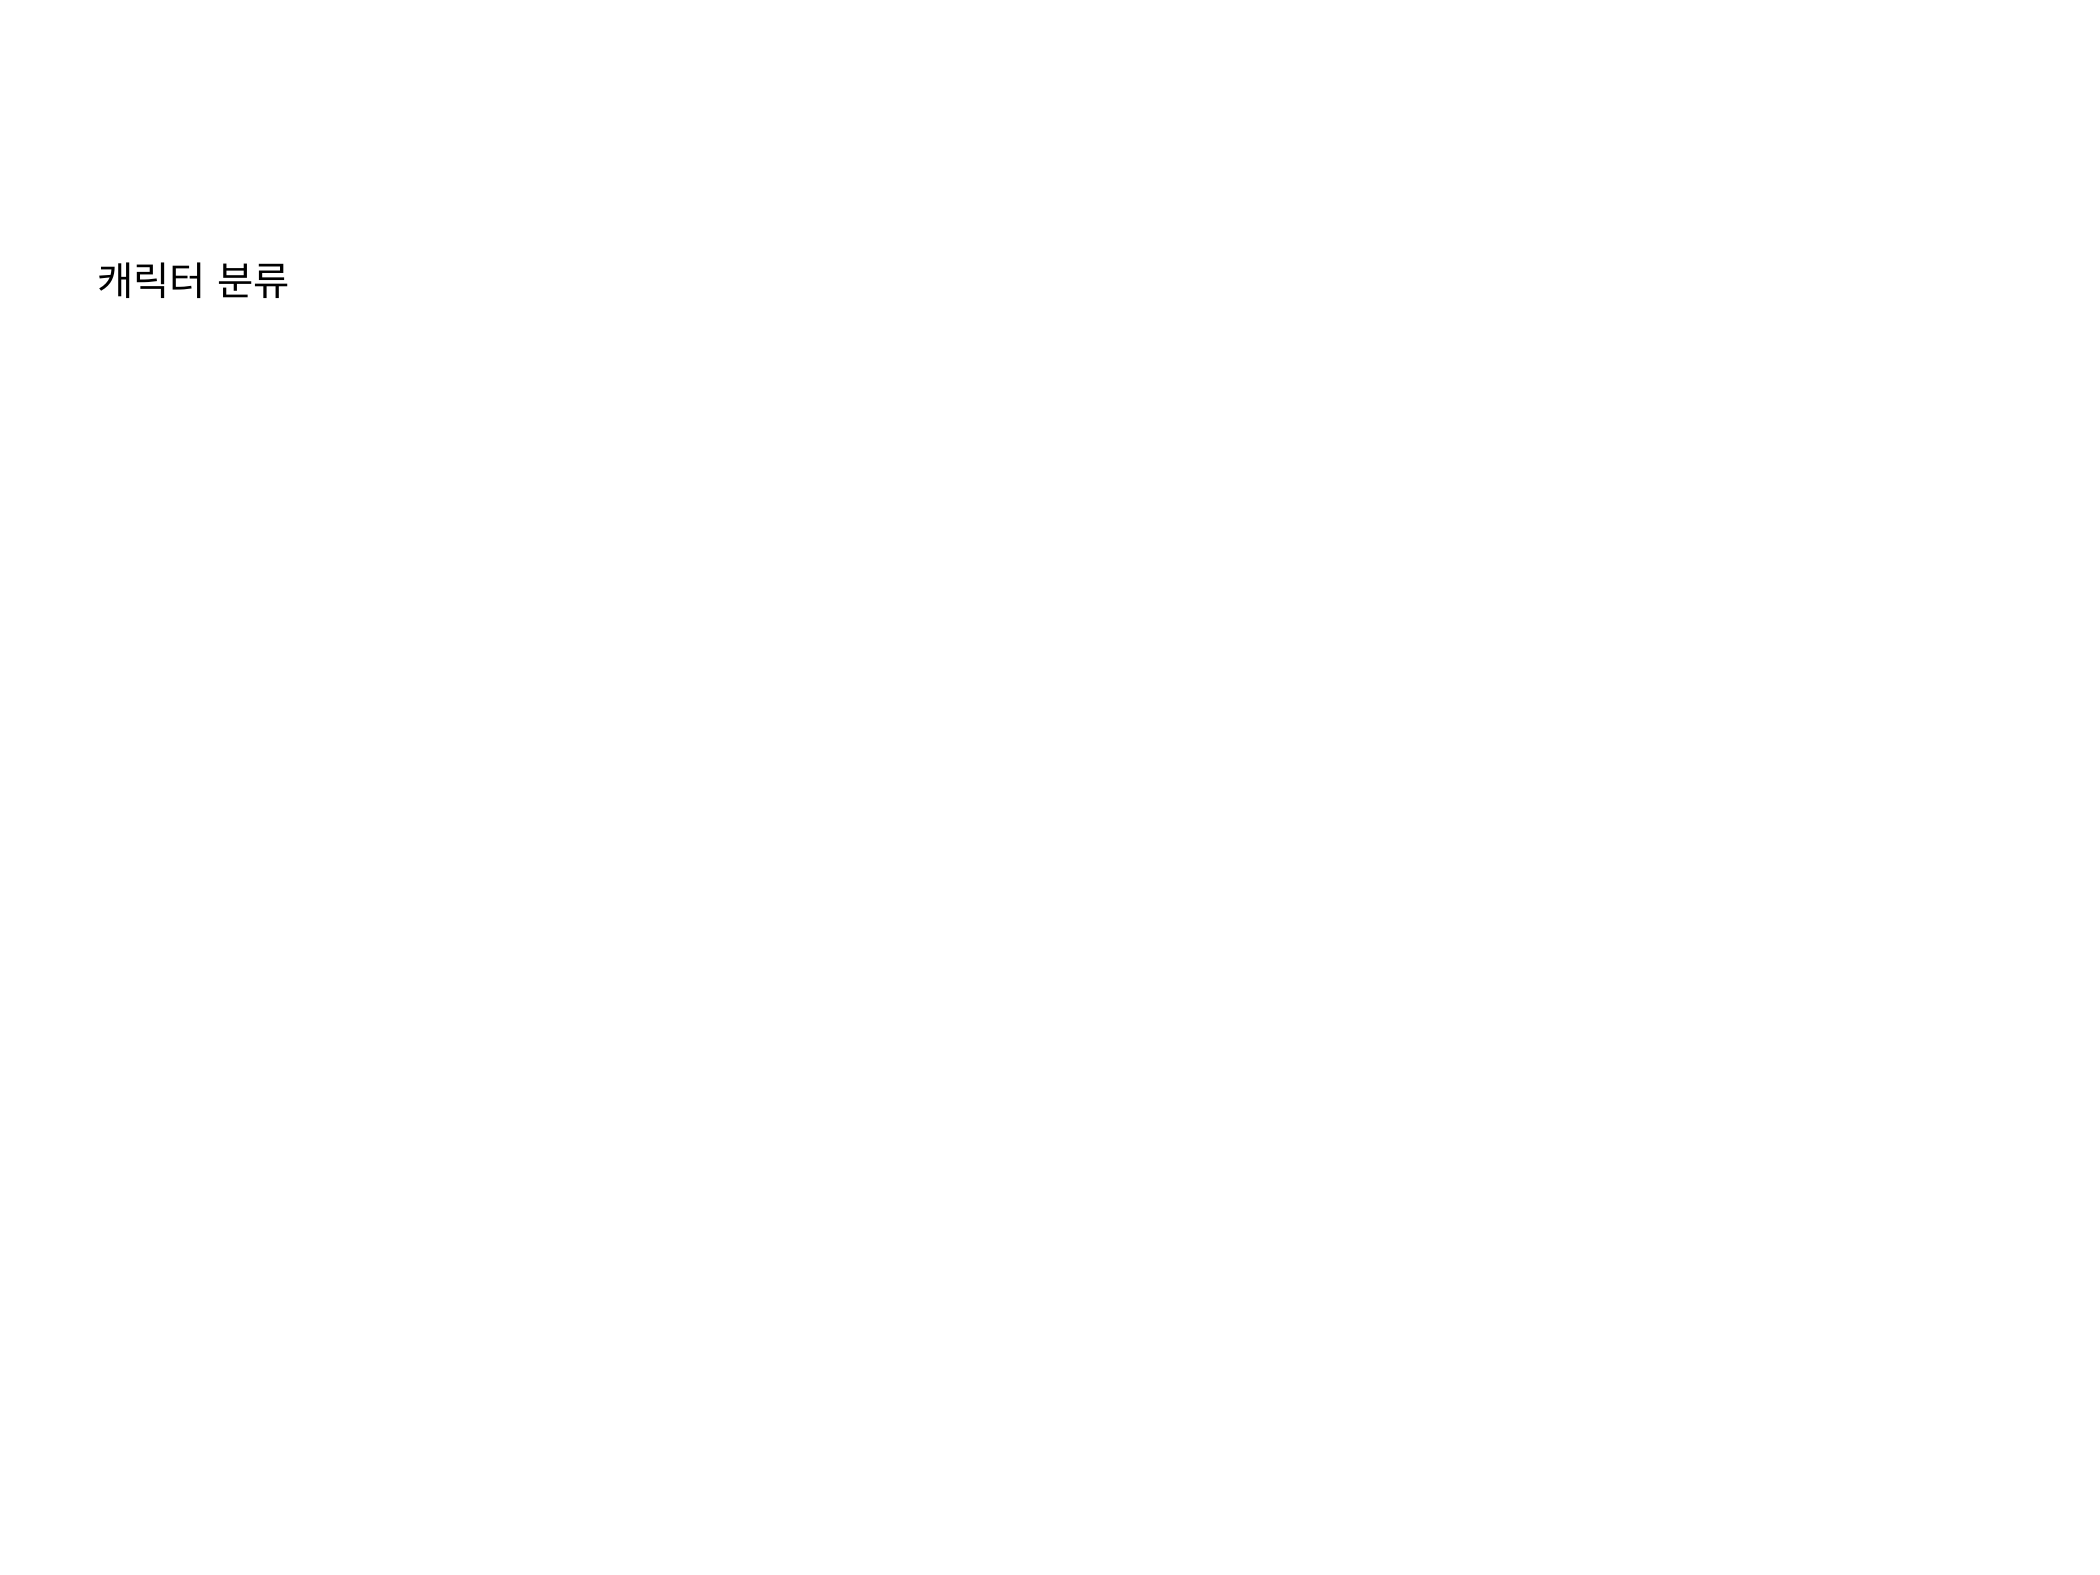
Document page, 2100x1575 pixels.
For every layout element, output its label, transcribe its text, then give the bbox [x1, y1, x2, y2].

text_box 캐릭터 분류 [82, 248, 1898, 358]
